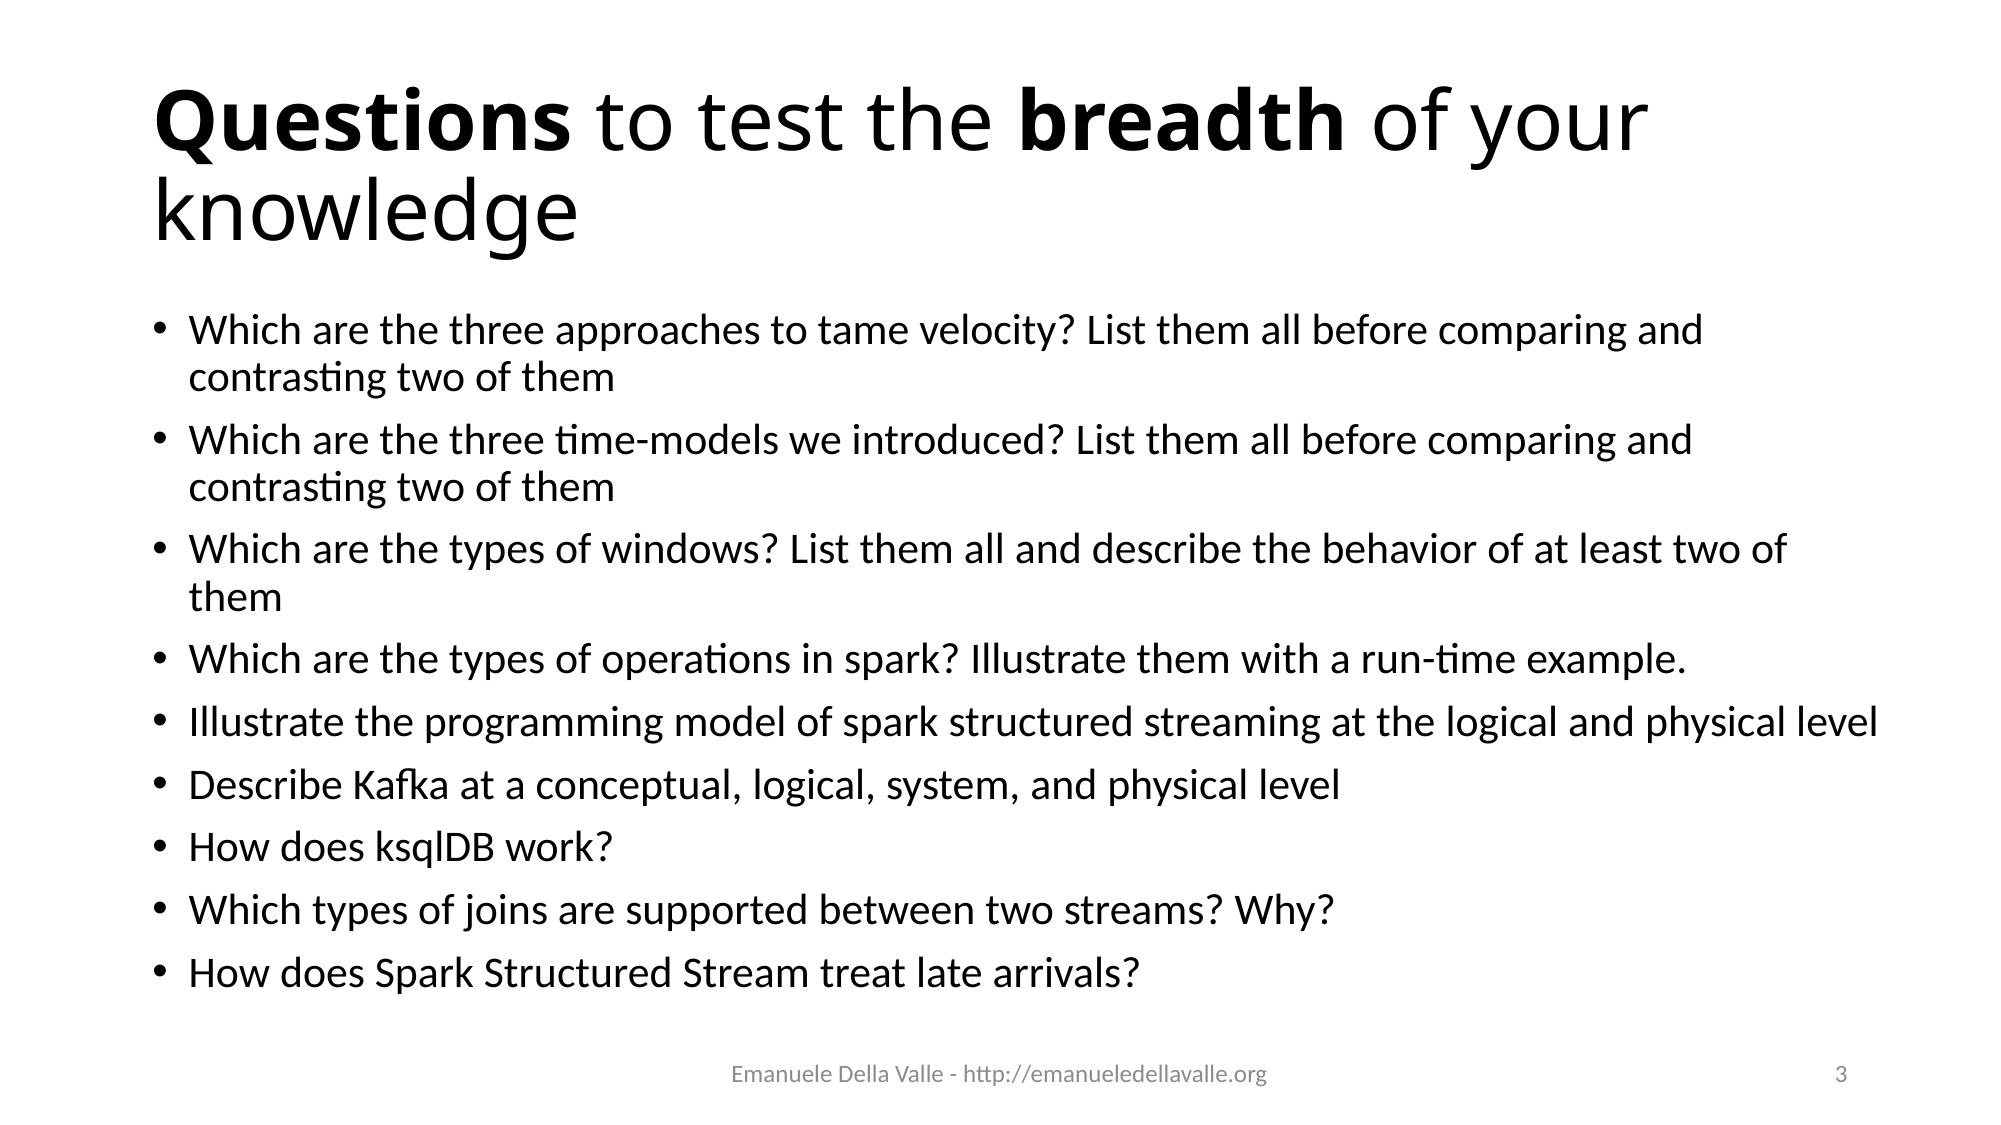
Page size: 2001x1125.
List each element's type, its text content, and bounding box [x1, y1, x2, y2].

title Questions to test the breadth of your knowledge [137, 59, 1959, 278]
slide_number 3 [1412, 1042, 1863, 1103]
list Which are the three approaches to tame velocity? List them all before comparing and contrasting two of them Which are the three time-models we introduced? List them all before comparing and contrasting two of them Which are the types of windows? List them all and describe the behavior of at least two of them Which are the types of operations in spark? Illustrate them with a run-time example. Illustrate the programming model of spark structured streaming at the logical and physical level Describe Kafka at a conceptual, logical, system, and physical level How does ksqlDB work? Which types of joins are supported between two streams? Why? How does Spark Structured Stream treat late arrivals? [137, 299, 1908, 1014]
footer Emanuele Della Valle - http://emanueledellavalle.org [662, 1042, 1338, 1103]
